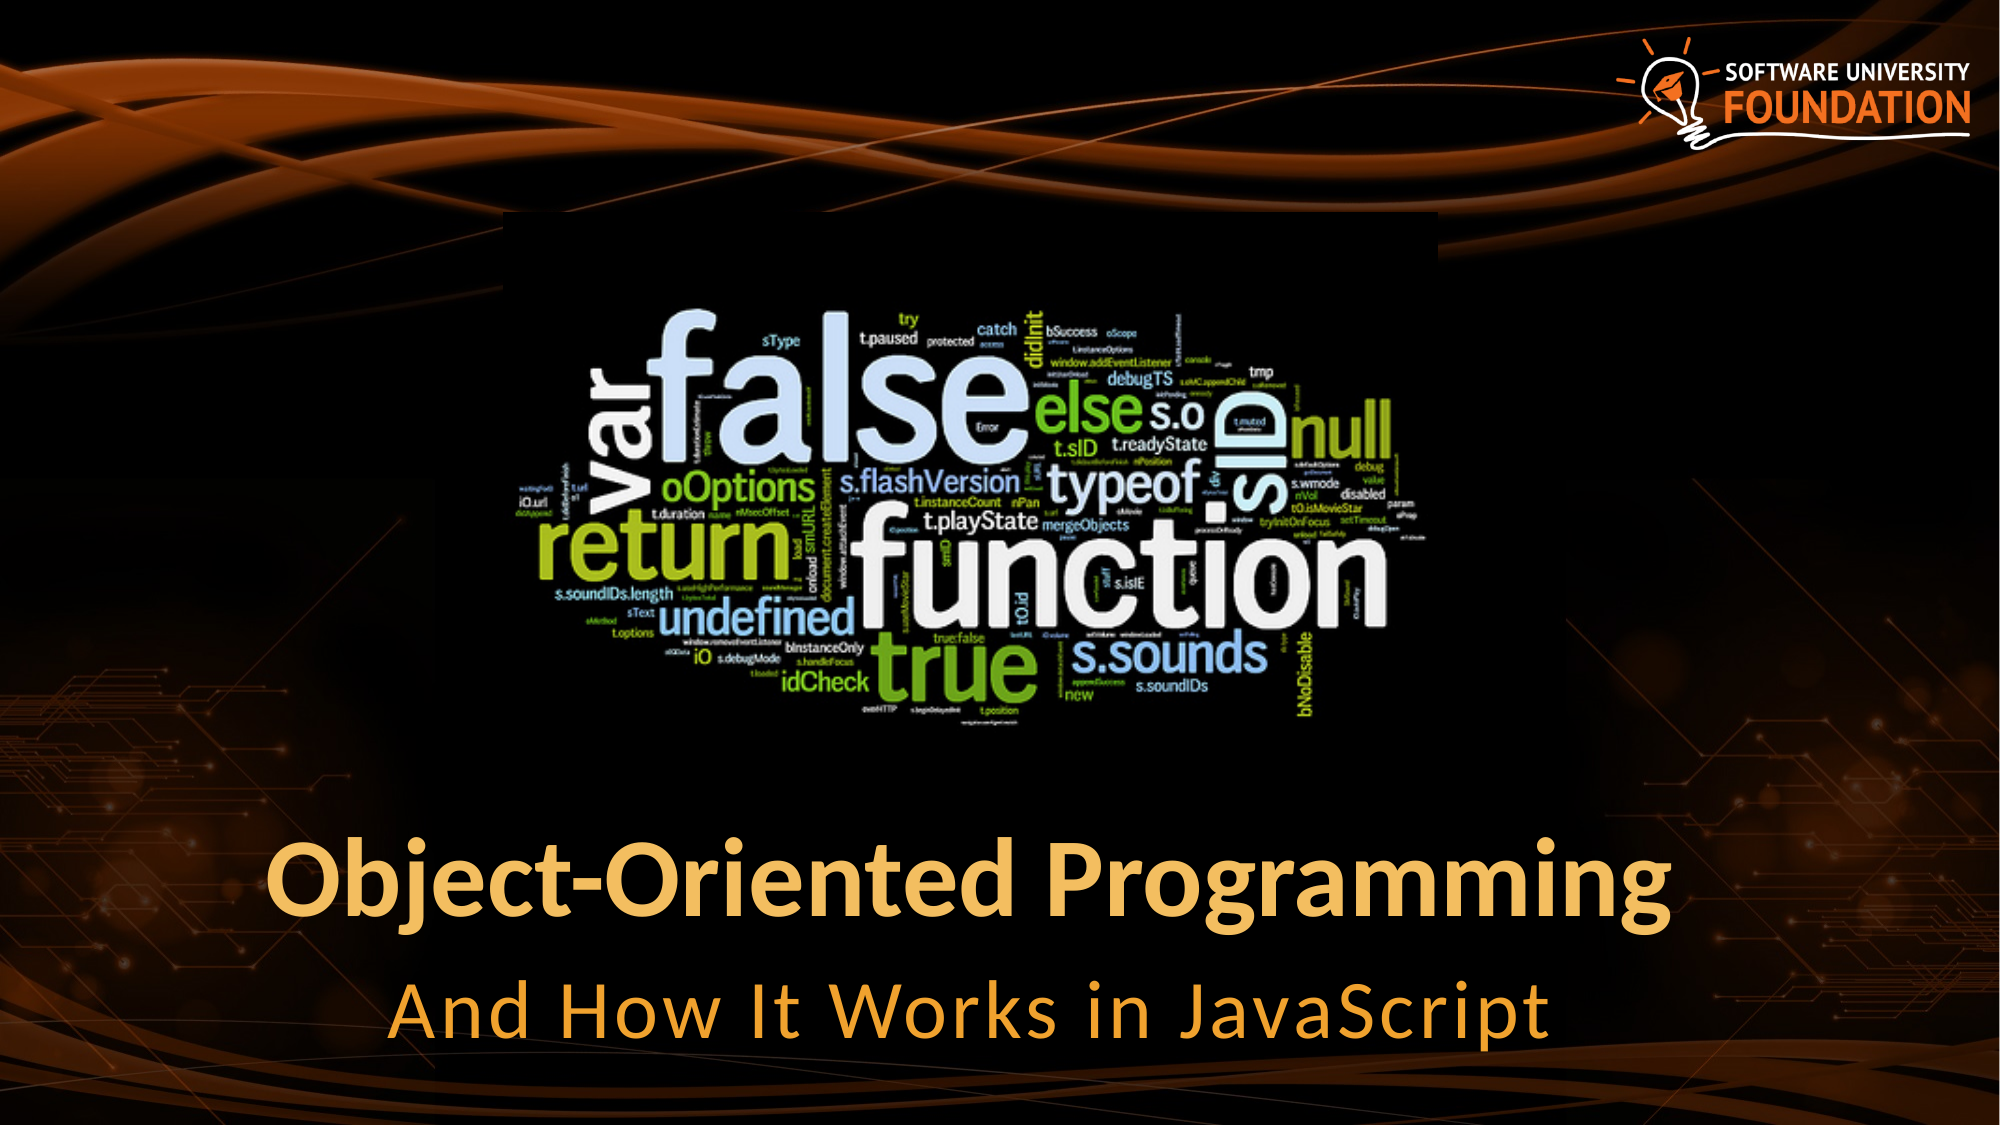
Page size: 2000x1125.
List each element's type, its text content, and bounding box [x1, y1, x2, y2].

title Object-Oriented Programming [237, 812, 1704, 944]
picture [0, 0, 2000, 1125]
list And How It Works in JavaScript [237, 944, 1704, 1062]
